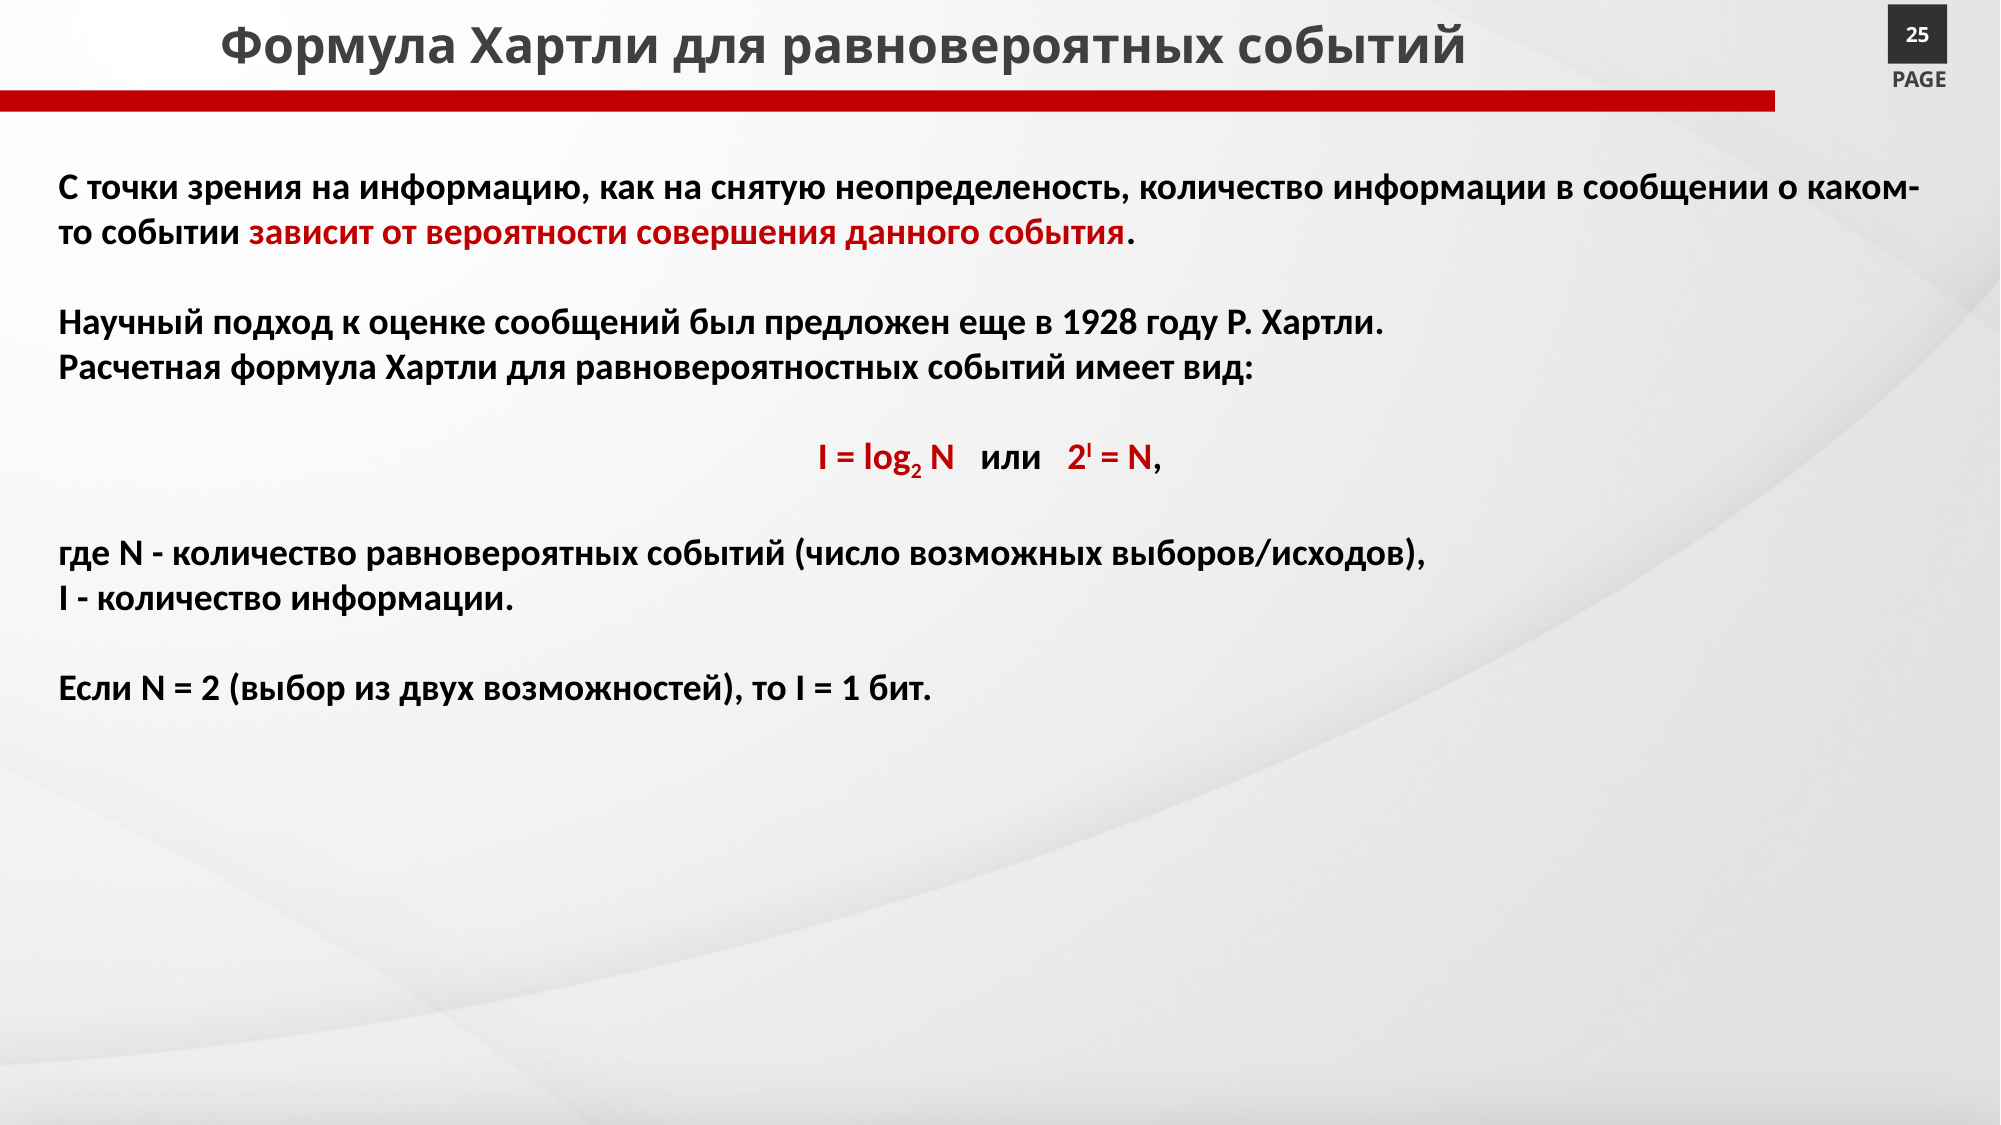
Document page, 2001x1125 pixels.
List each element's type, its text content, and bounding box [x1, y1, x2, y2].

text_box 25 [1887, 3, 1948, 65]
text_box PAGE [1877, 58, 1962, 100]
text_box С точки зрения на информацию, как на снятую неопределеность, количество информации в сообщении о каком-то событии зависит от вероятности совершения данного события. Научный подход к оценке сообщений был предложен еще в 1928 году Р. Хартли. Расчетная формула Хартли для равновероятностных событий имеет вид: I = log2 N или 2I = N, где N - количество равновероятных событий (число возможных выборов/исходов), I - количество информации. Если N = 2 (выбор из двух возможностей), то I = 1 бит. [43, 154, 1937, 761]
title Формула Хартли для равновероятных событий [205, 4, 1775, 90]
text_box [0, 90, 1775, 112]
picture [0, 0, 2001, 1125]
